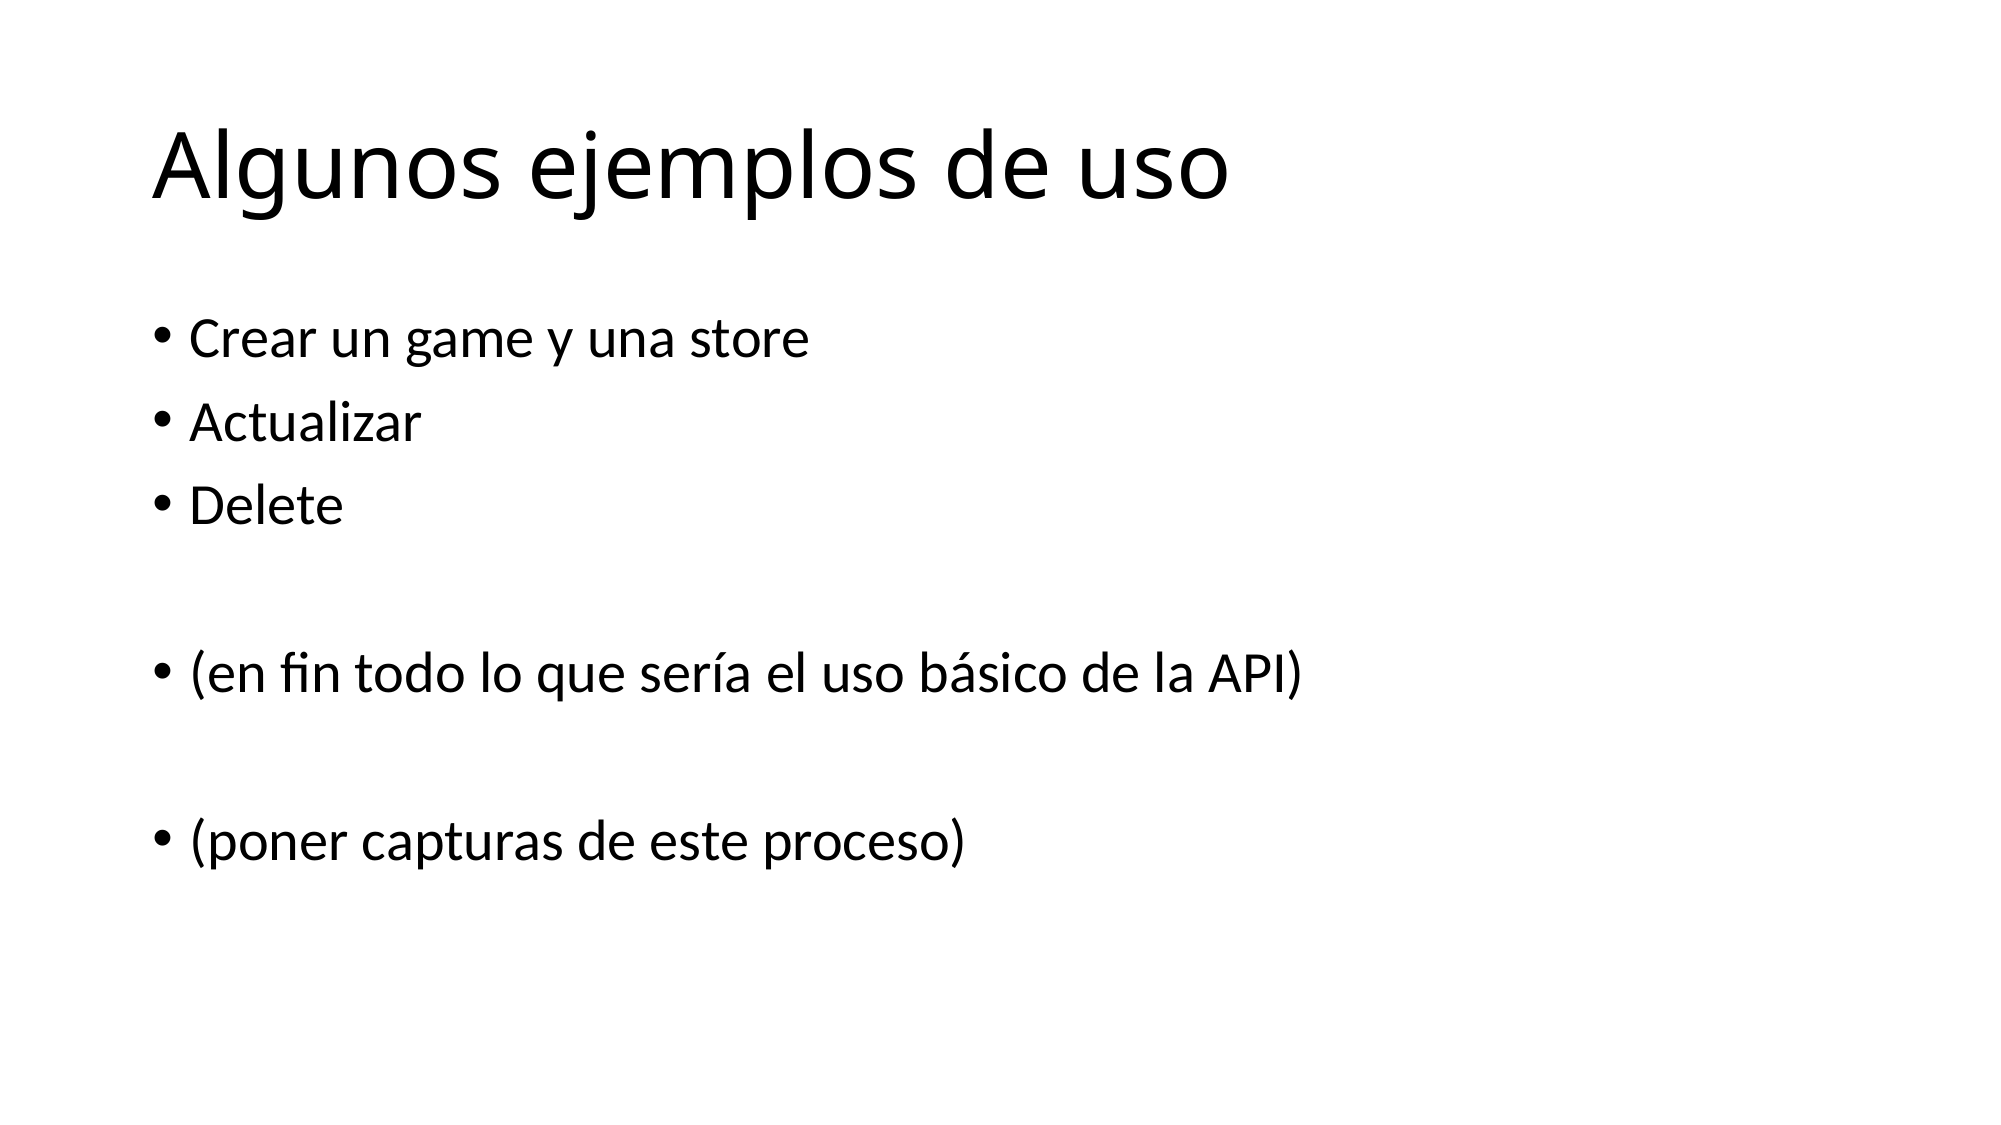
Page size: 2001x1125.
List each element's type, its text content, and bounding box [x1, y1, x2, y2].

list Crear un game y una store Actualizar Delete (en fin todo lo que sería el uso básico de la API) (poner capturas de este proceso) [137, 299, 1863, 1014]
title Algunos ejemplos de uso [137, 59, 1863, 278]
